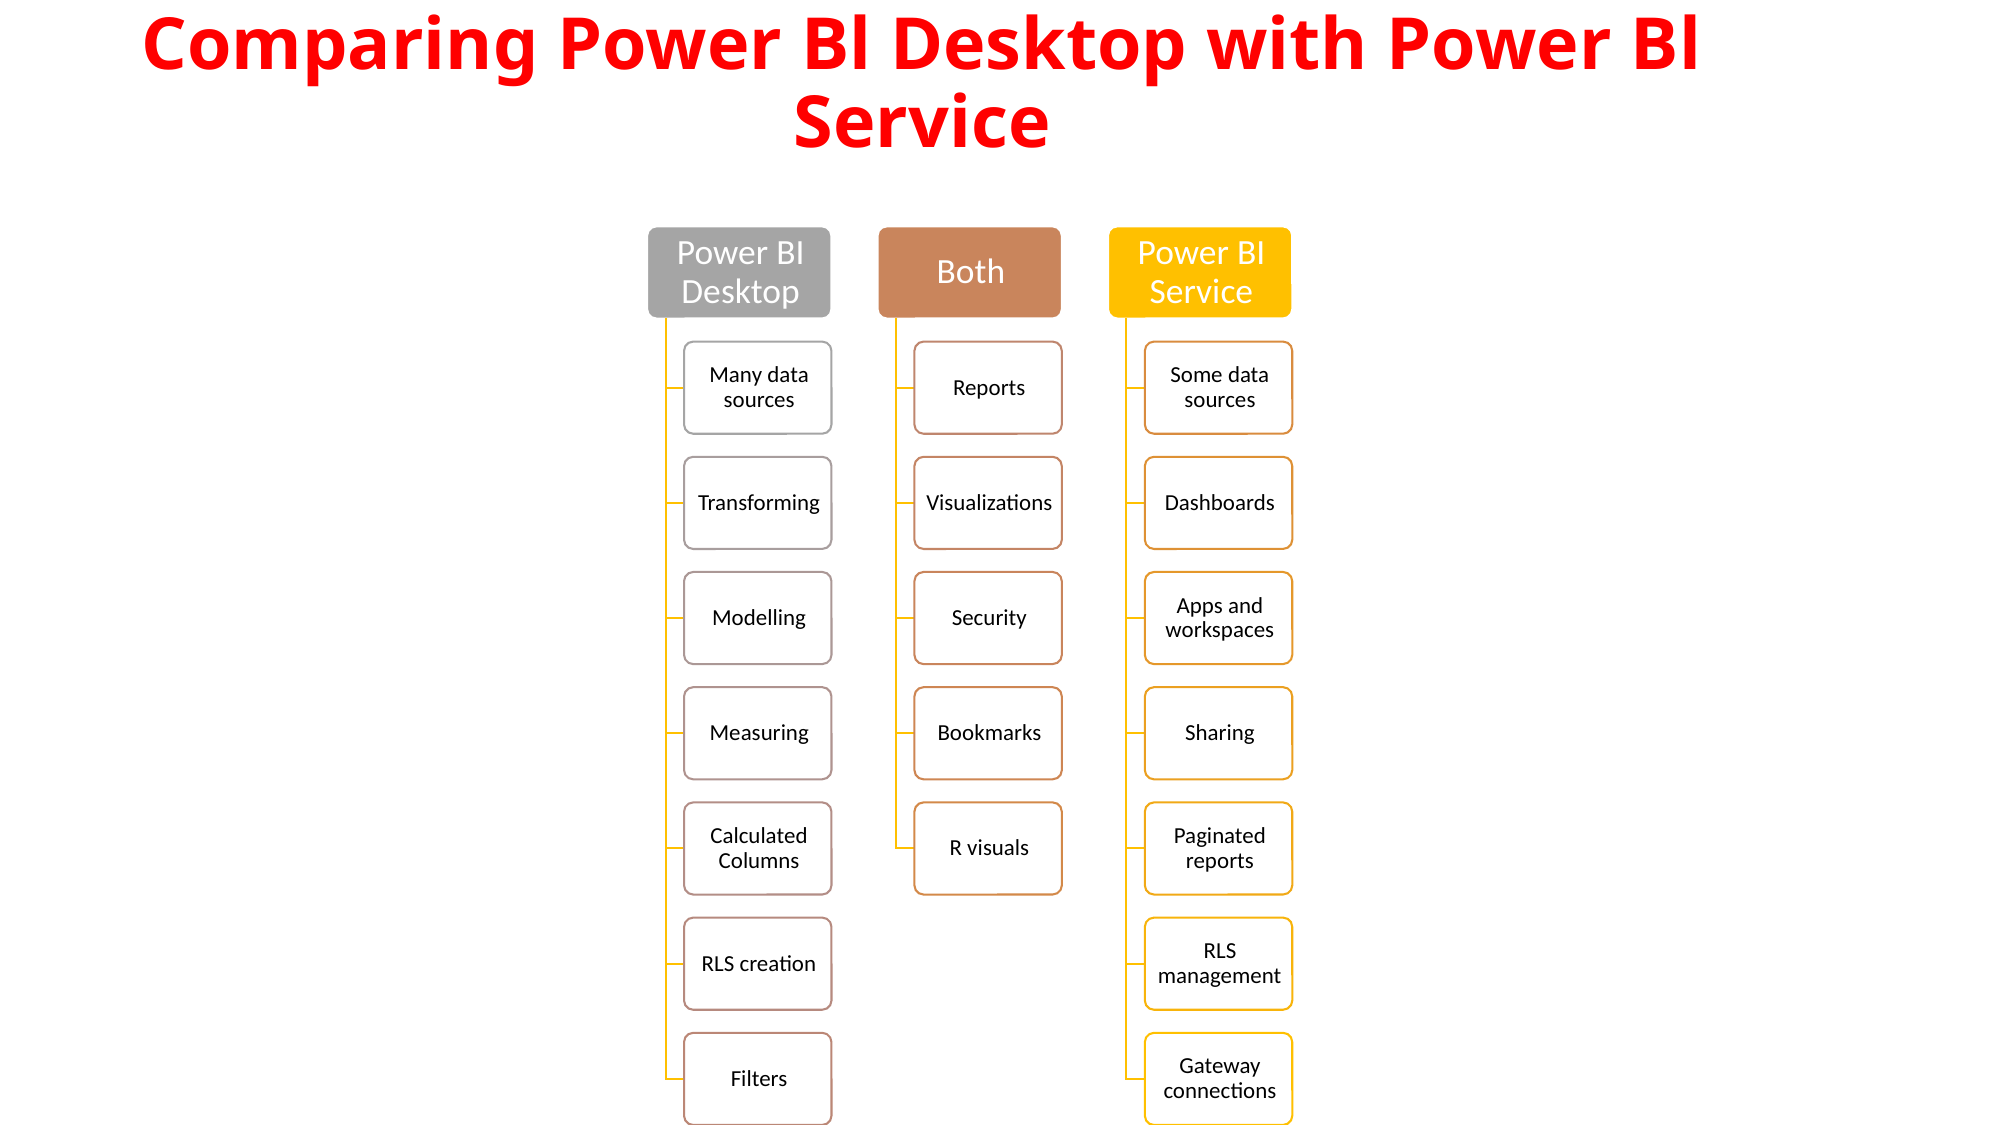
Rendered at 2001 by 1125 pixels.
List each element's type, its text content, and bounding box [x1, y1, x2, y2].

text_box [128, 226, 1811, 1125]
title Comparing Power Bl Desktop with Power Bl Service [0, 0, 1845, 171]
